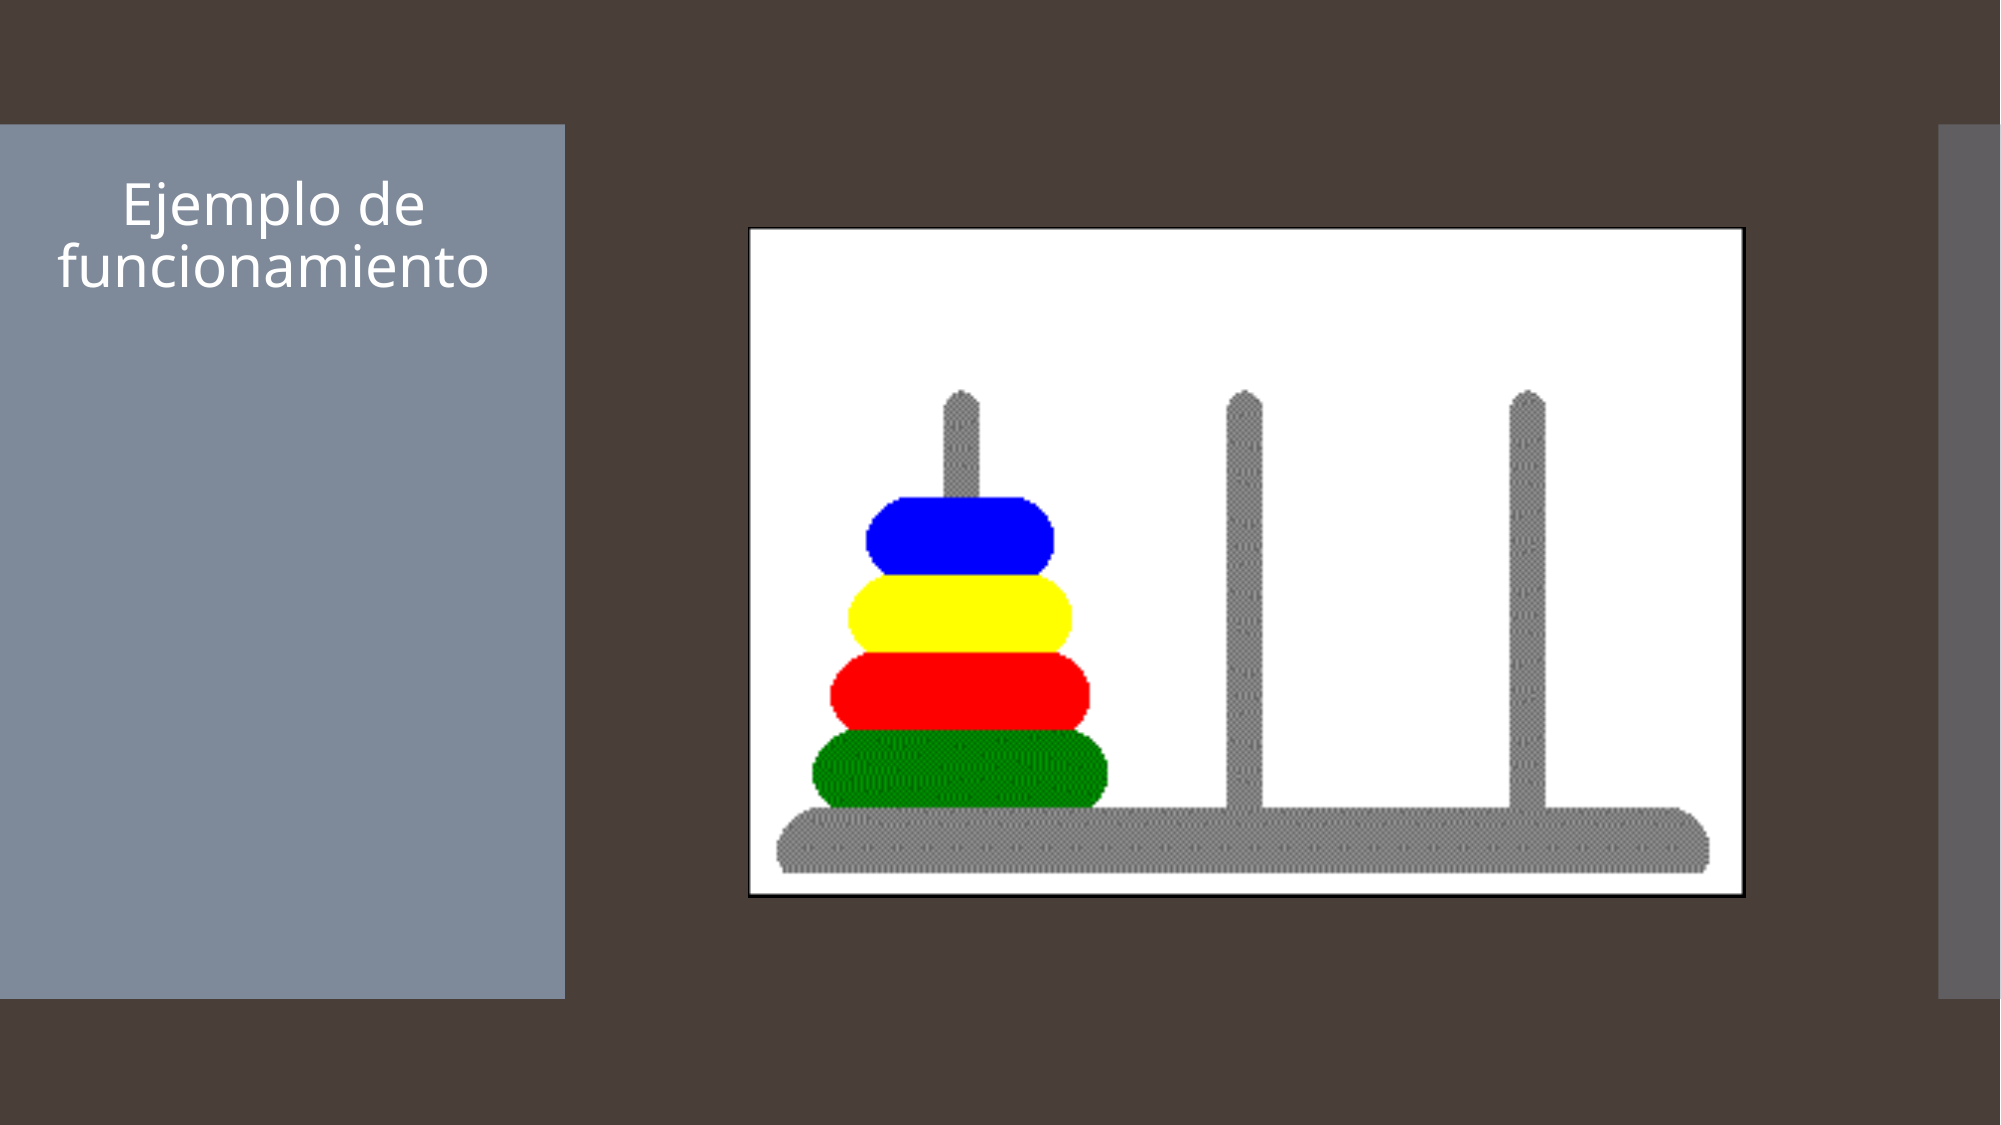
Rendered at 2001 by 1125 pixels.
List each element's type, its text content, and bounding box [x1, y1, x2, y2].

picture [748, 227, 1746, 898]
list Ejemplo de funcionamiento [30, 138, 518, 338]
